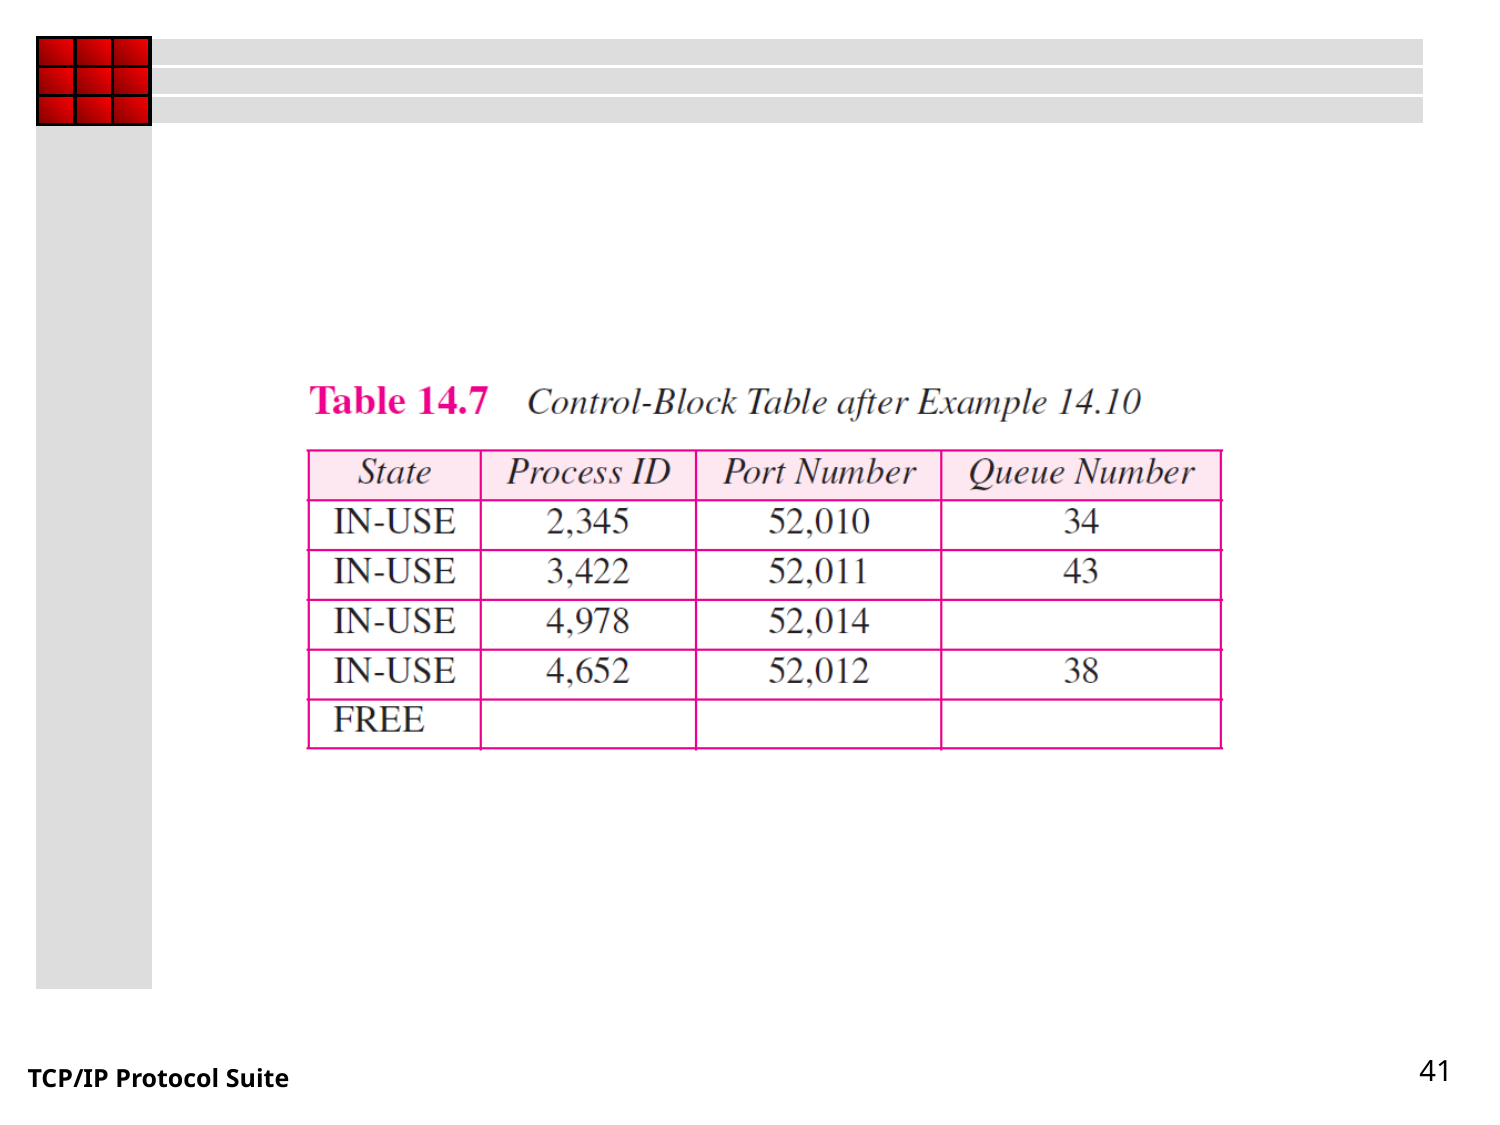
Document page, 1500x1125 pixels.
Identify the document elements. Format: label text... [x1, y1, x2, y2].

picture [290, 373, 1250, 775]
footer TCP/IP Protocol Suite [12, 1025, 488, 1100]
slide_number 41 [1155, 1024, 1468, 1100]
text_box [37, 37, 1425, 988]
